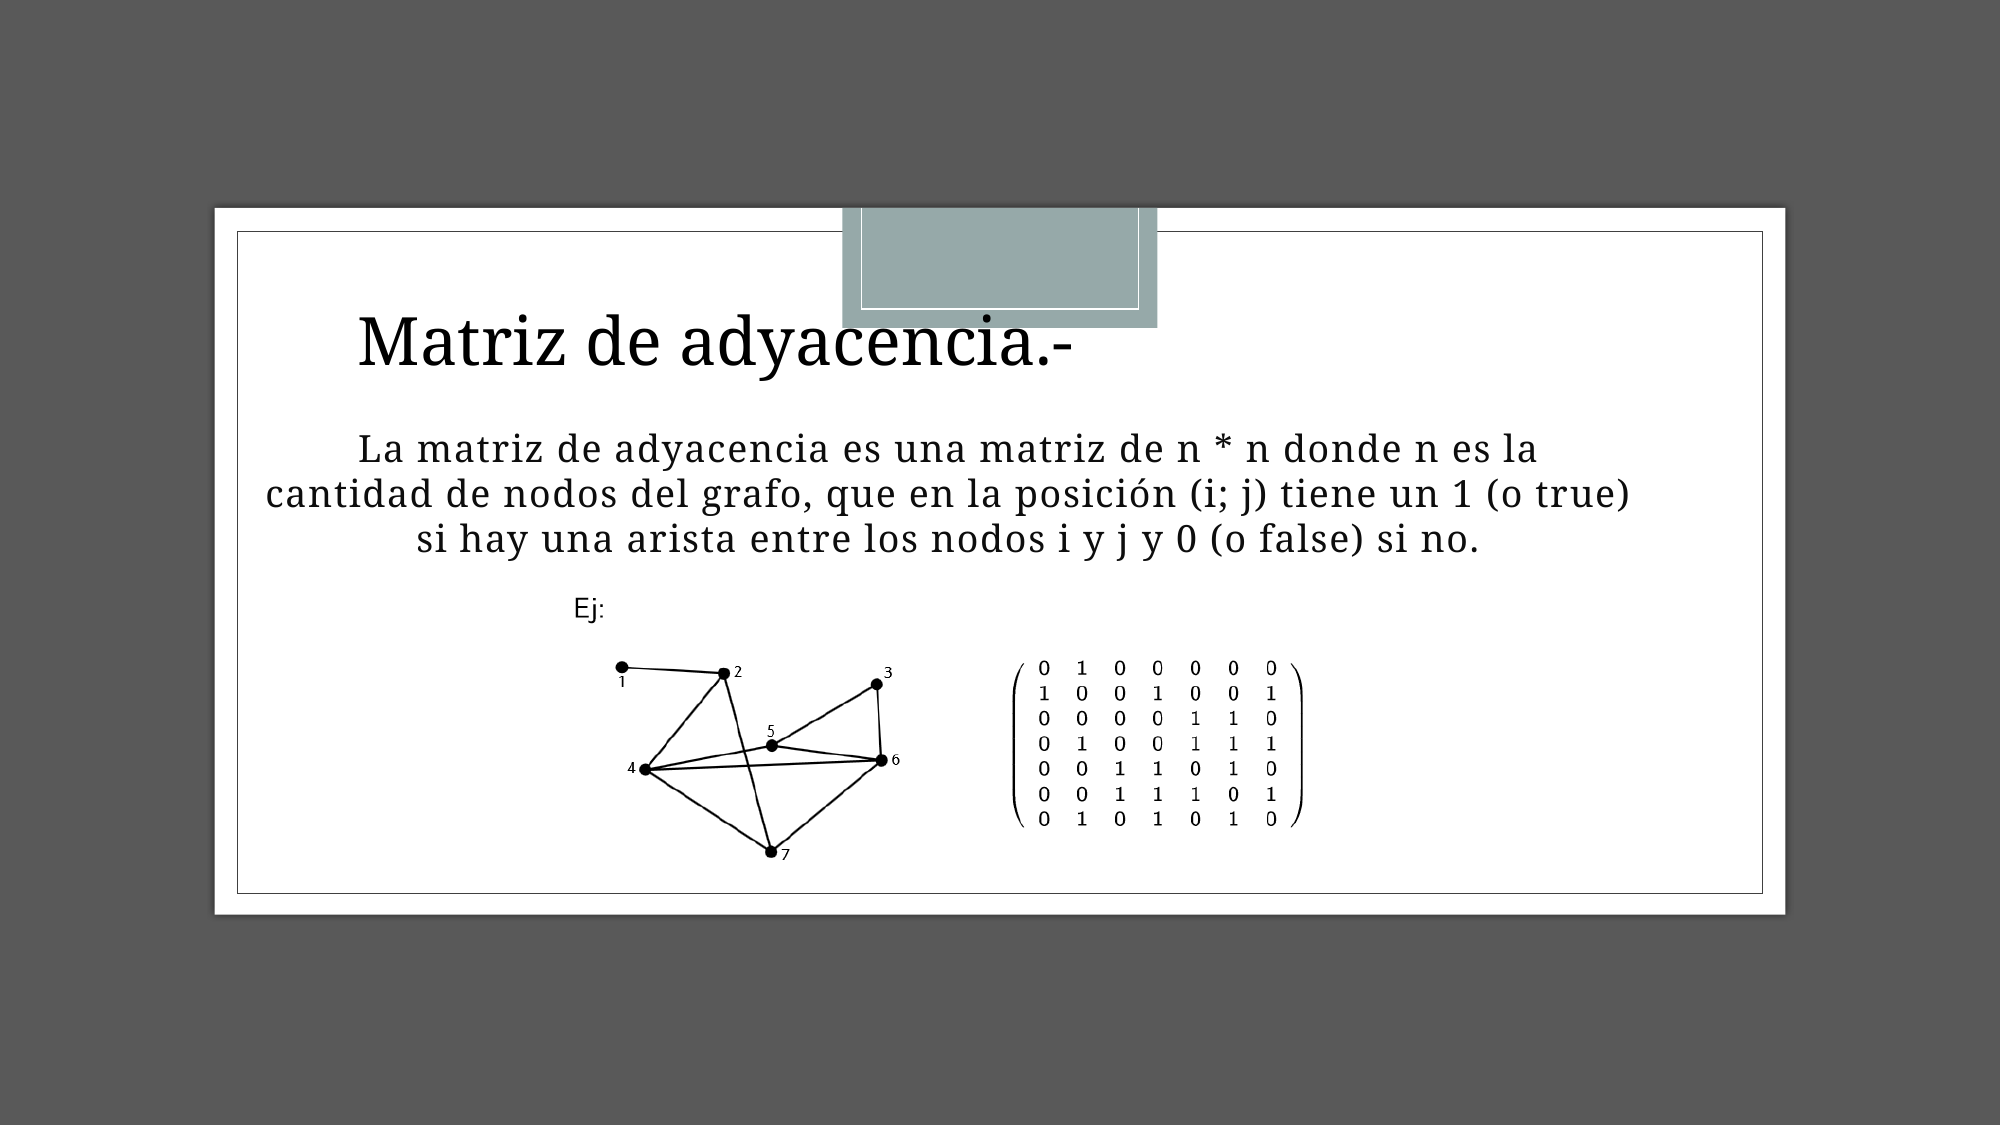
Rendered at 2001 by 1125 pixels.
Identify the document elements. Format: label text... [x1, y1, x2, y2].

subtitle La matriz de adyacencia es una matriz de n * n donde n es la cantidad de nodos del grafo, que en la posición (i; j) tiene un 1 (o true) si hay una arista entre los nodos i y j y 0 (o false) si no. [215, 417, 1682, 625]
picture [560, 584, 1337, 874]
text_box Matriz de adyacencia.- [343, 291, 1636, 387]
